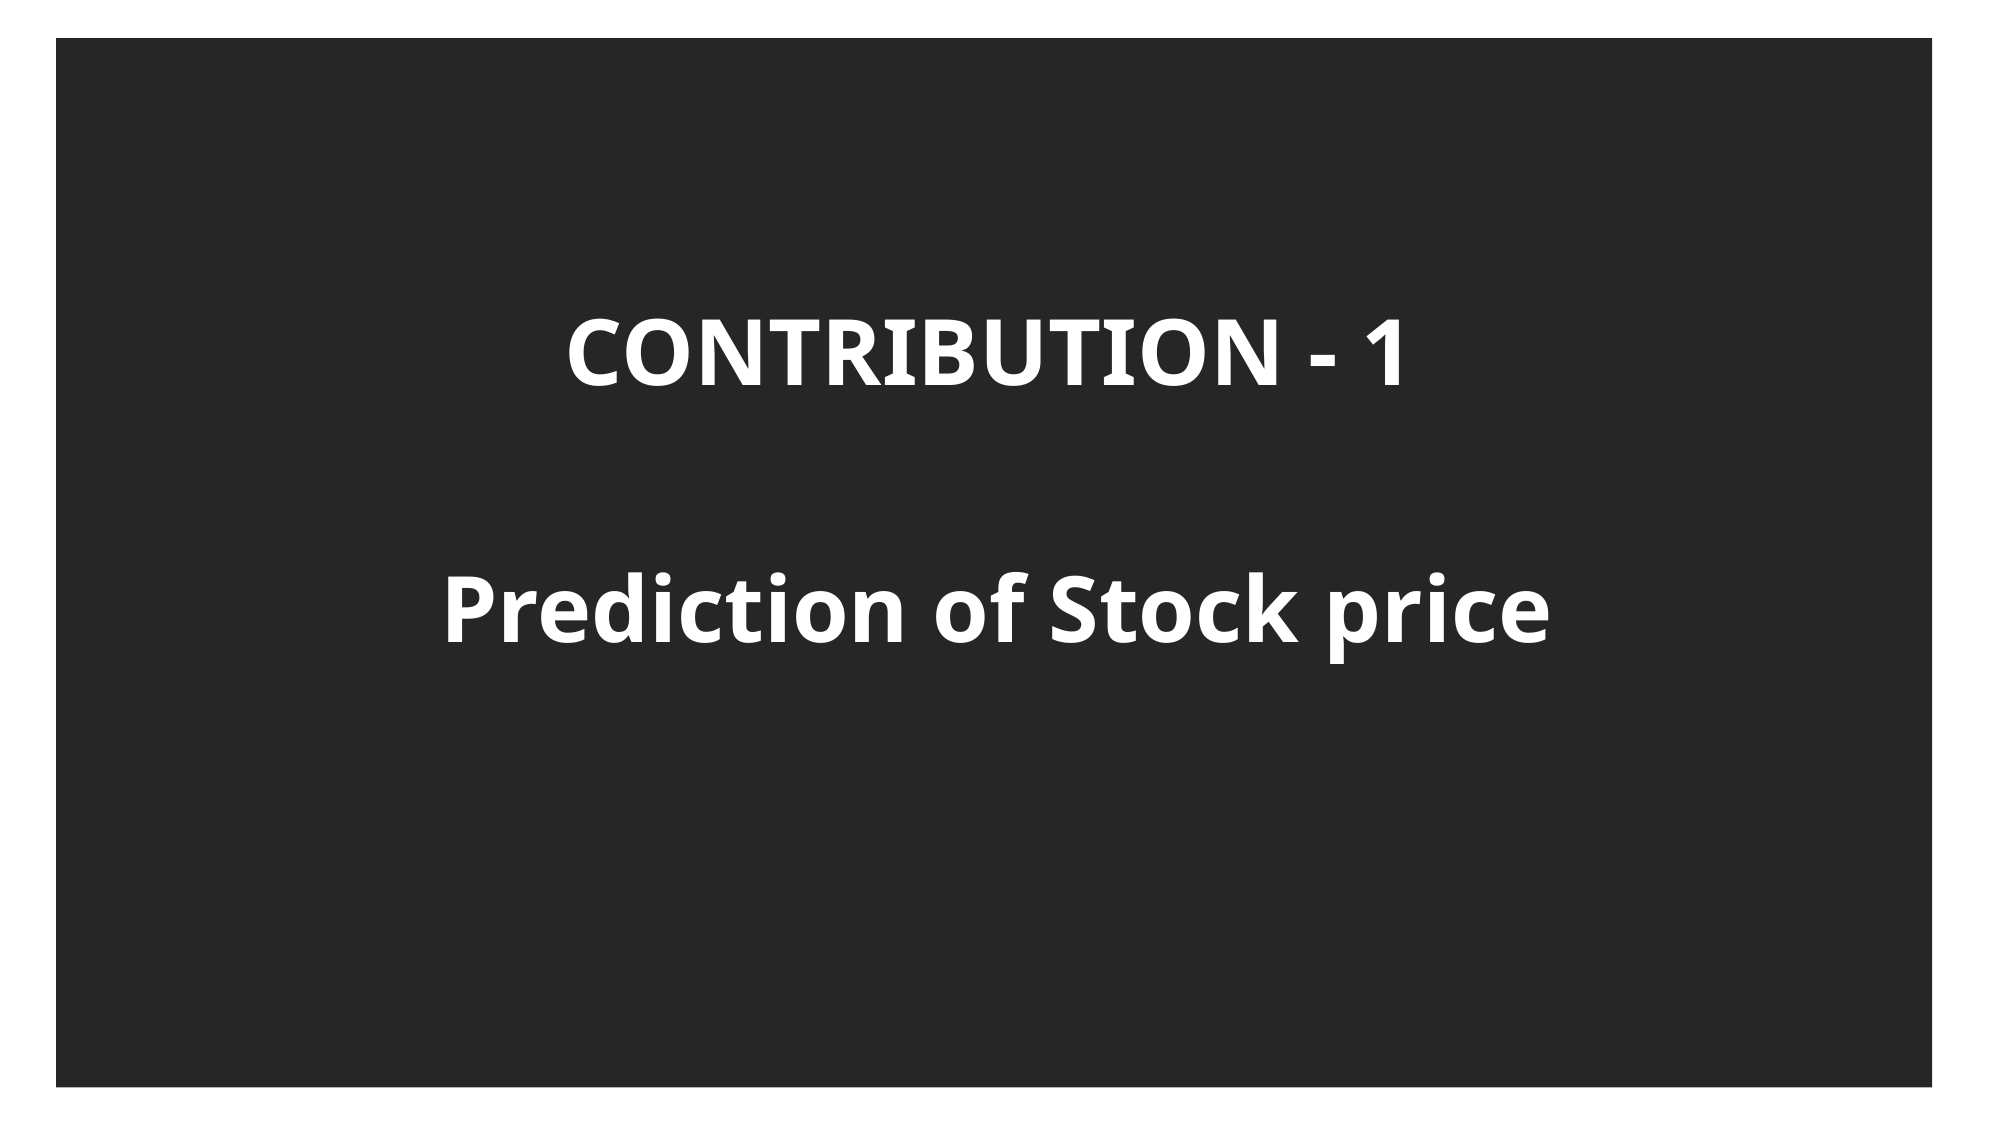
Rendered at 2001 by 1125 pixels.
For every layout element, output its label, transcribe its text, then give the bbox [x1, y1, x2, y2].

text_box Prediction of Stock price [59, 550, 1935, 661]
text_box CONTRIBUTION - 1 [55, 293, 1925, 404]
text_box [56, 38, 1933, 1088]
